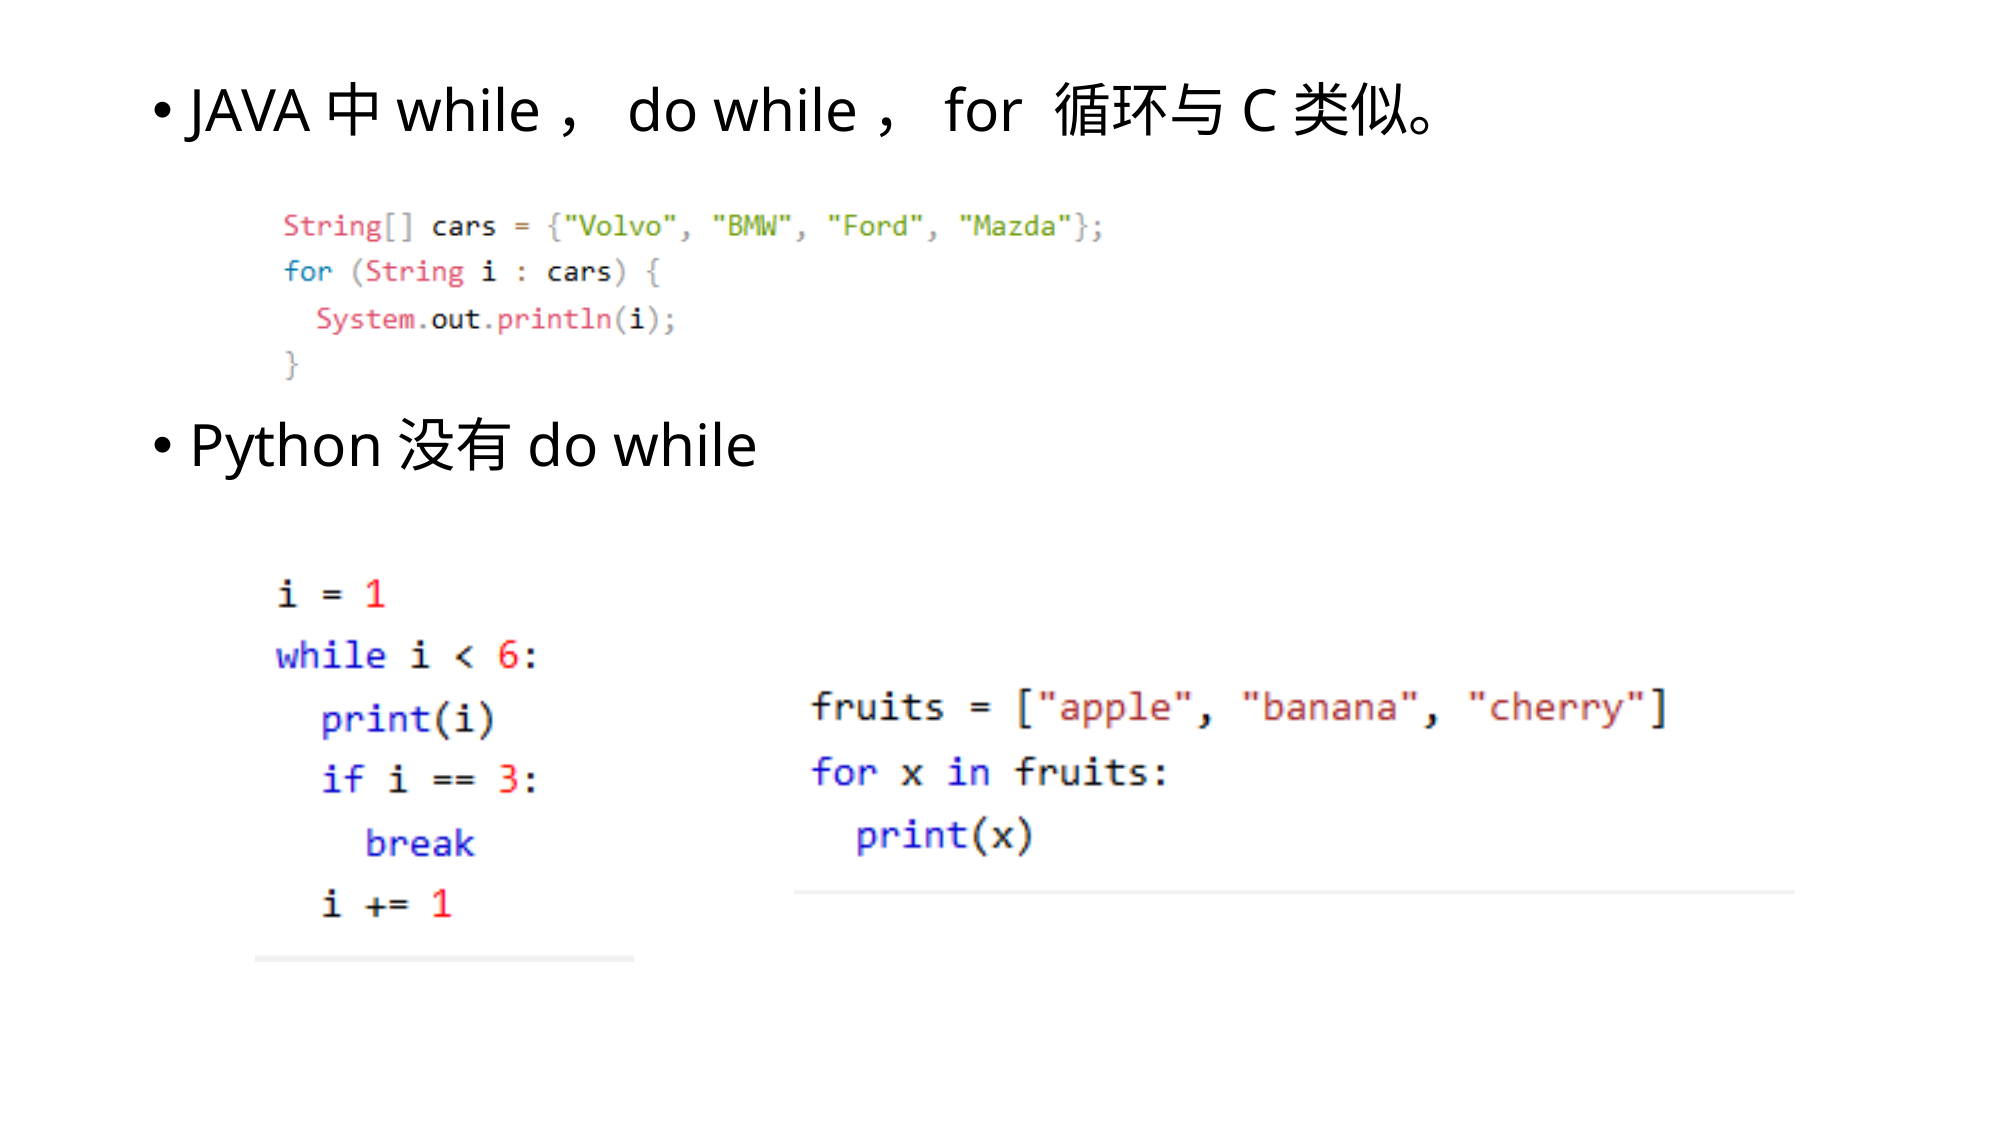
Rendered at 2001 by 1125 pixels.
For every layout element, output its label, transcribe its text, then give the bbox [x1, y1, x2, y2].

picture [255, 174, 1168, 393]
picture [794, 664, 1795, 894]
list JAVA中while，do while，for 循环与C类似。 Python没有do while [137, 73, 1863, 1014]
picture [255, 561, 634, 962]
